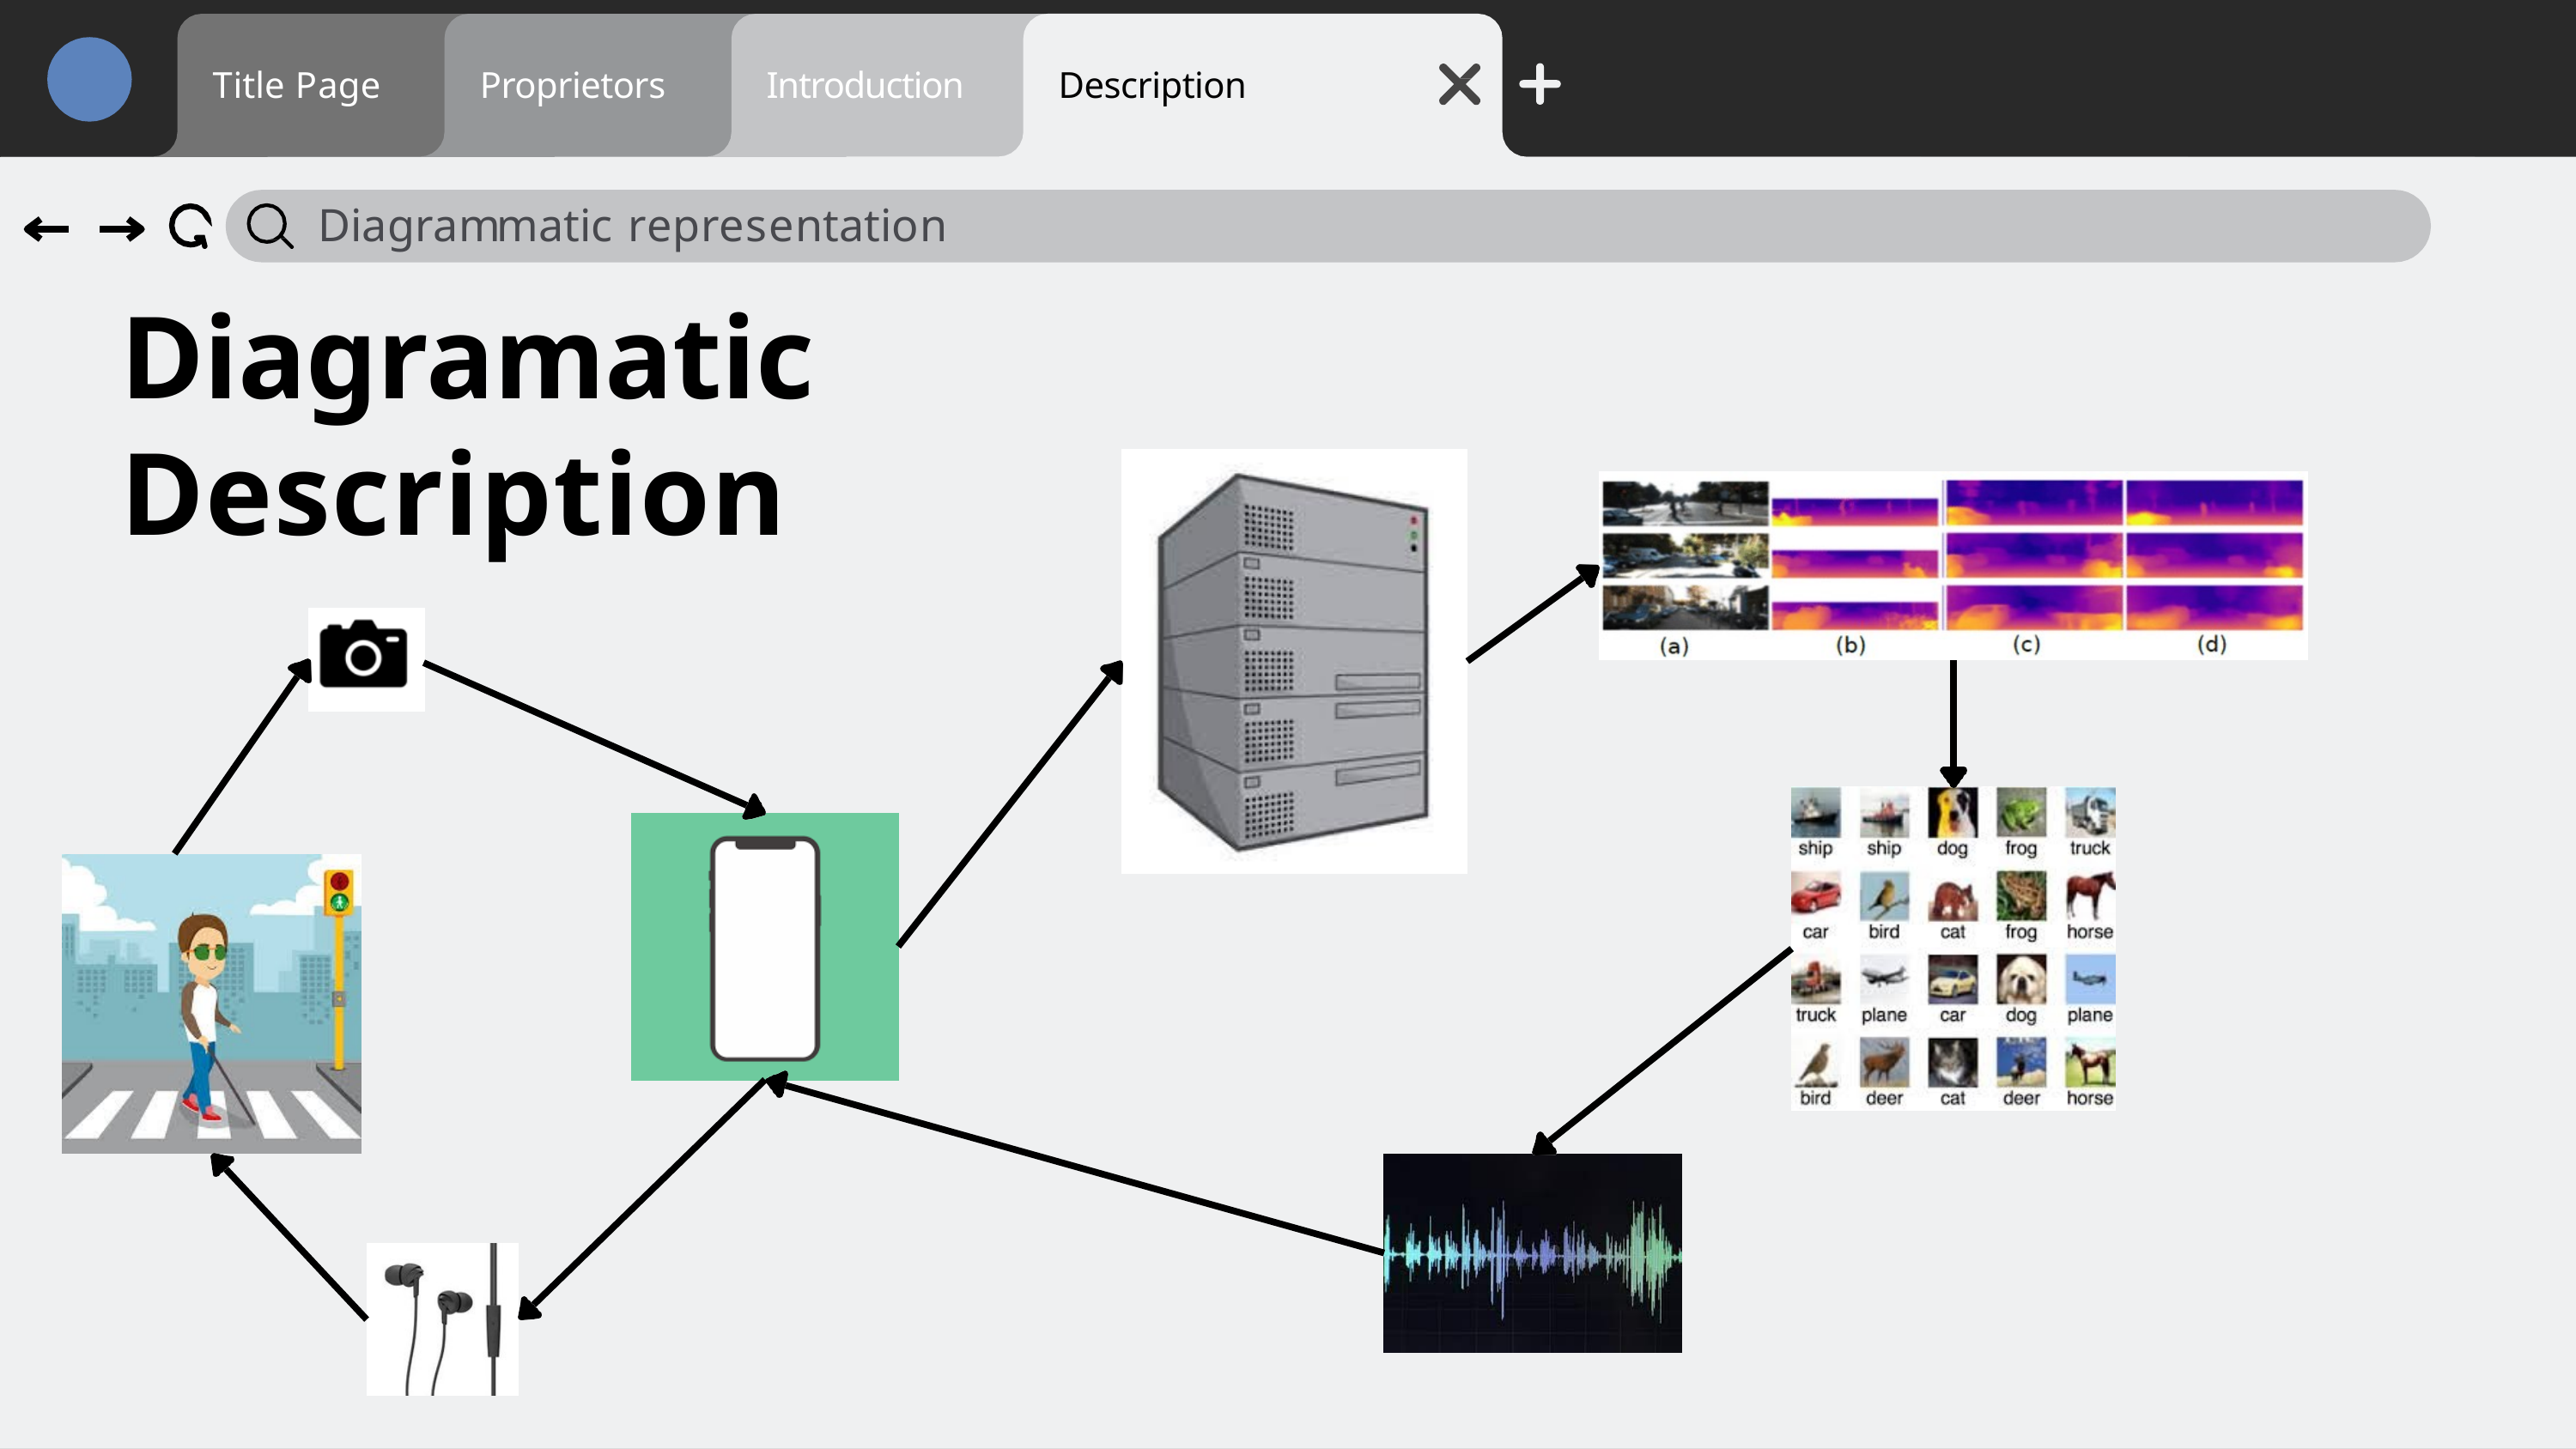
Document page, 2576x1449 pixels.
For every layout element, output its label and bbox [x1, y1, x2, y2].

text_box [0, 13, 2576, 1449]
text_box [46, 13, 2576, 992]
text_box [61, 449, 2308, 1396]
